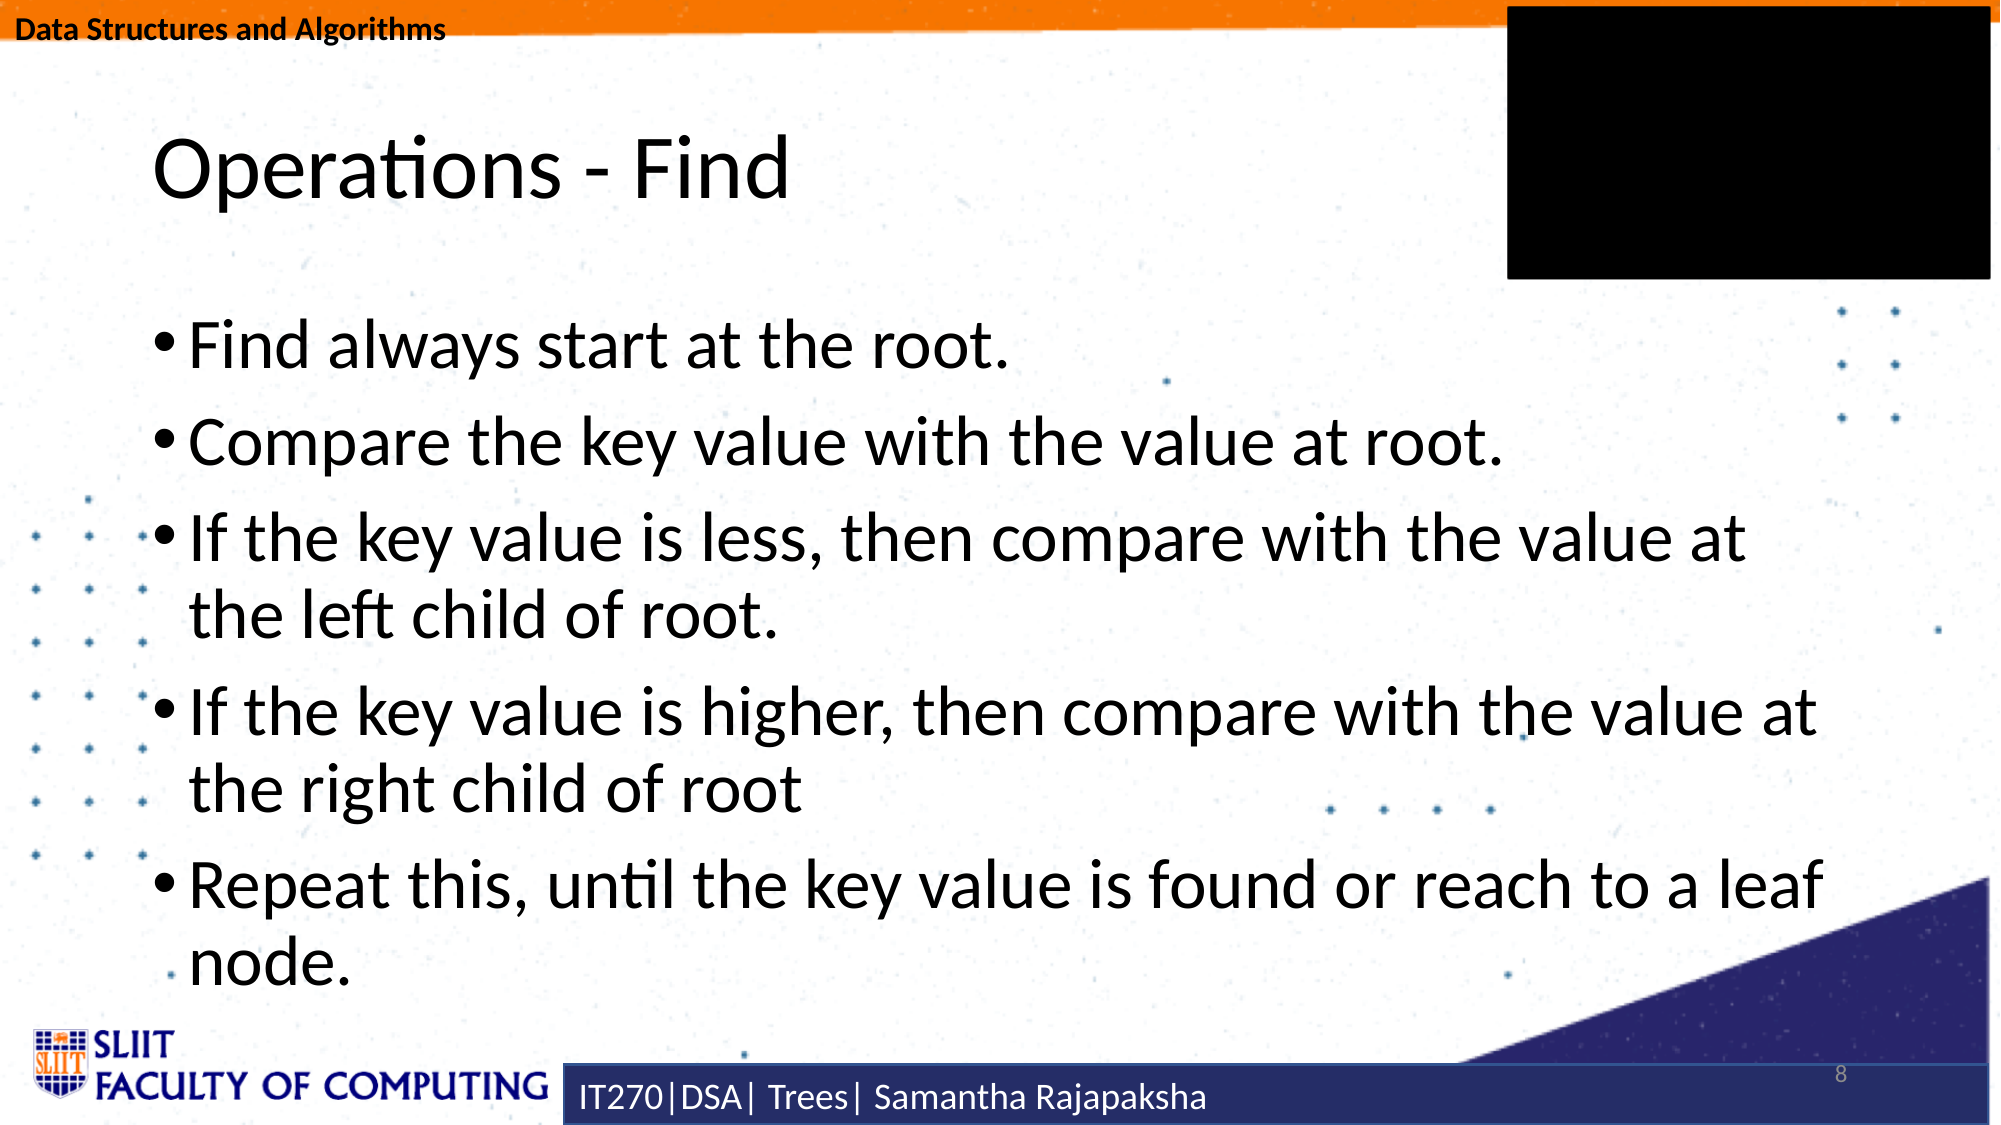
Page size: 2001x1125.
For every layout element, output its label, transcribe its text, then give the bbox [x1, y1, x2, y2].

picture [0, 0, 2000, 1125]
list Find always start at the root. Compare the key value with the value at root. If the key value is less, then compare with the value at the left child of root. If the key value is higher, then compare with the value at the right child of root Repeat this, until the key value is found or reach to a leaf node. [137, 299, 1863, 1014]
slide_number 8 [1412, 1042, 1863, 1103]
title Operations - Find [137, 59, 1863, 278]
